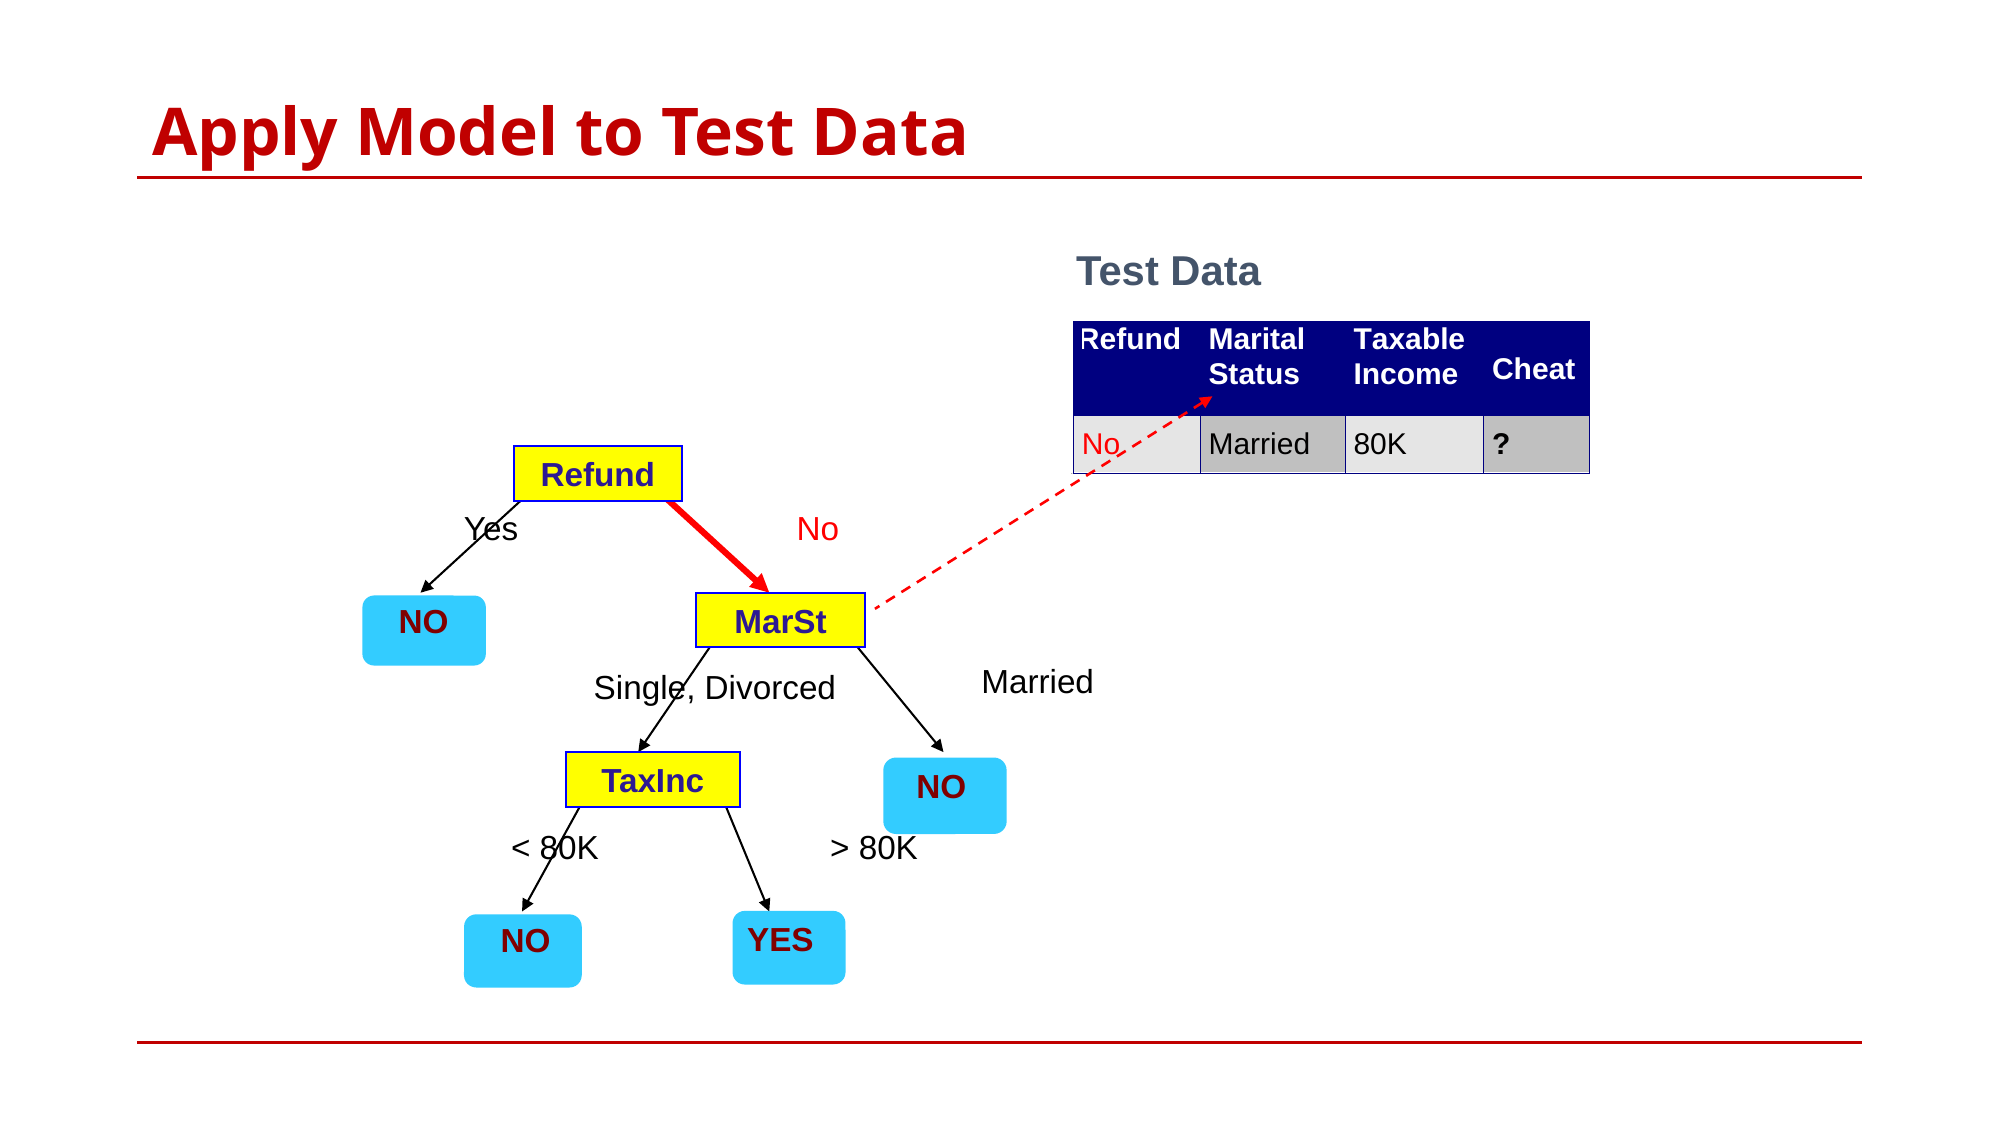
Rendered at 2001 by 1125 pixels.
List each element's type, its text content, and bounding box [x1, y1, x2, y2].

text_box [463, 967, 582, 988]
text_box [420, 555, 462, 592]
text_box [753, 874, 771, 910]
text_box [638, 714, 665, 752]
text_box < 80K [383, 818, 614, 874]
text_box > 80K [702, 818, 933, 874]
text_box [362, 648, 486, 666]
text_box [732, 915, 846, 985]
text_box MarSt [696, 592, 865, 648]
text_box NO [429, 911, 622, 967]
text_box [883, 813, 1007, 835]
text_box YES [718, 910, 843, 966]
text_box NO [327, 592, 520, 648]
text_box Married [854, 653, 1119, 708]
text_box [907, 708, 944, 753]
title Apply Model to Test Data [137, 90, 1863, 178]
text_box No [669, 499, 854, 555]
text_box Test Data [1037, 246, 1300, 302]
text_box Refund [513, 446, 682, 501]
text_box Yes [336, 499, 534, 555]
text_box [522, 874, 543, 911]
text_box [727, 555, 769, 592]
text_box TaxInc [565, 752, 740, 807]
text_box Single, Divorced [466, 659, 852, 714]
text_box NO [845, 757, 1038, 813]
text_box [1062, 321, 1611, 508]
